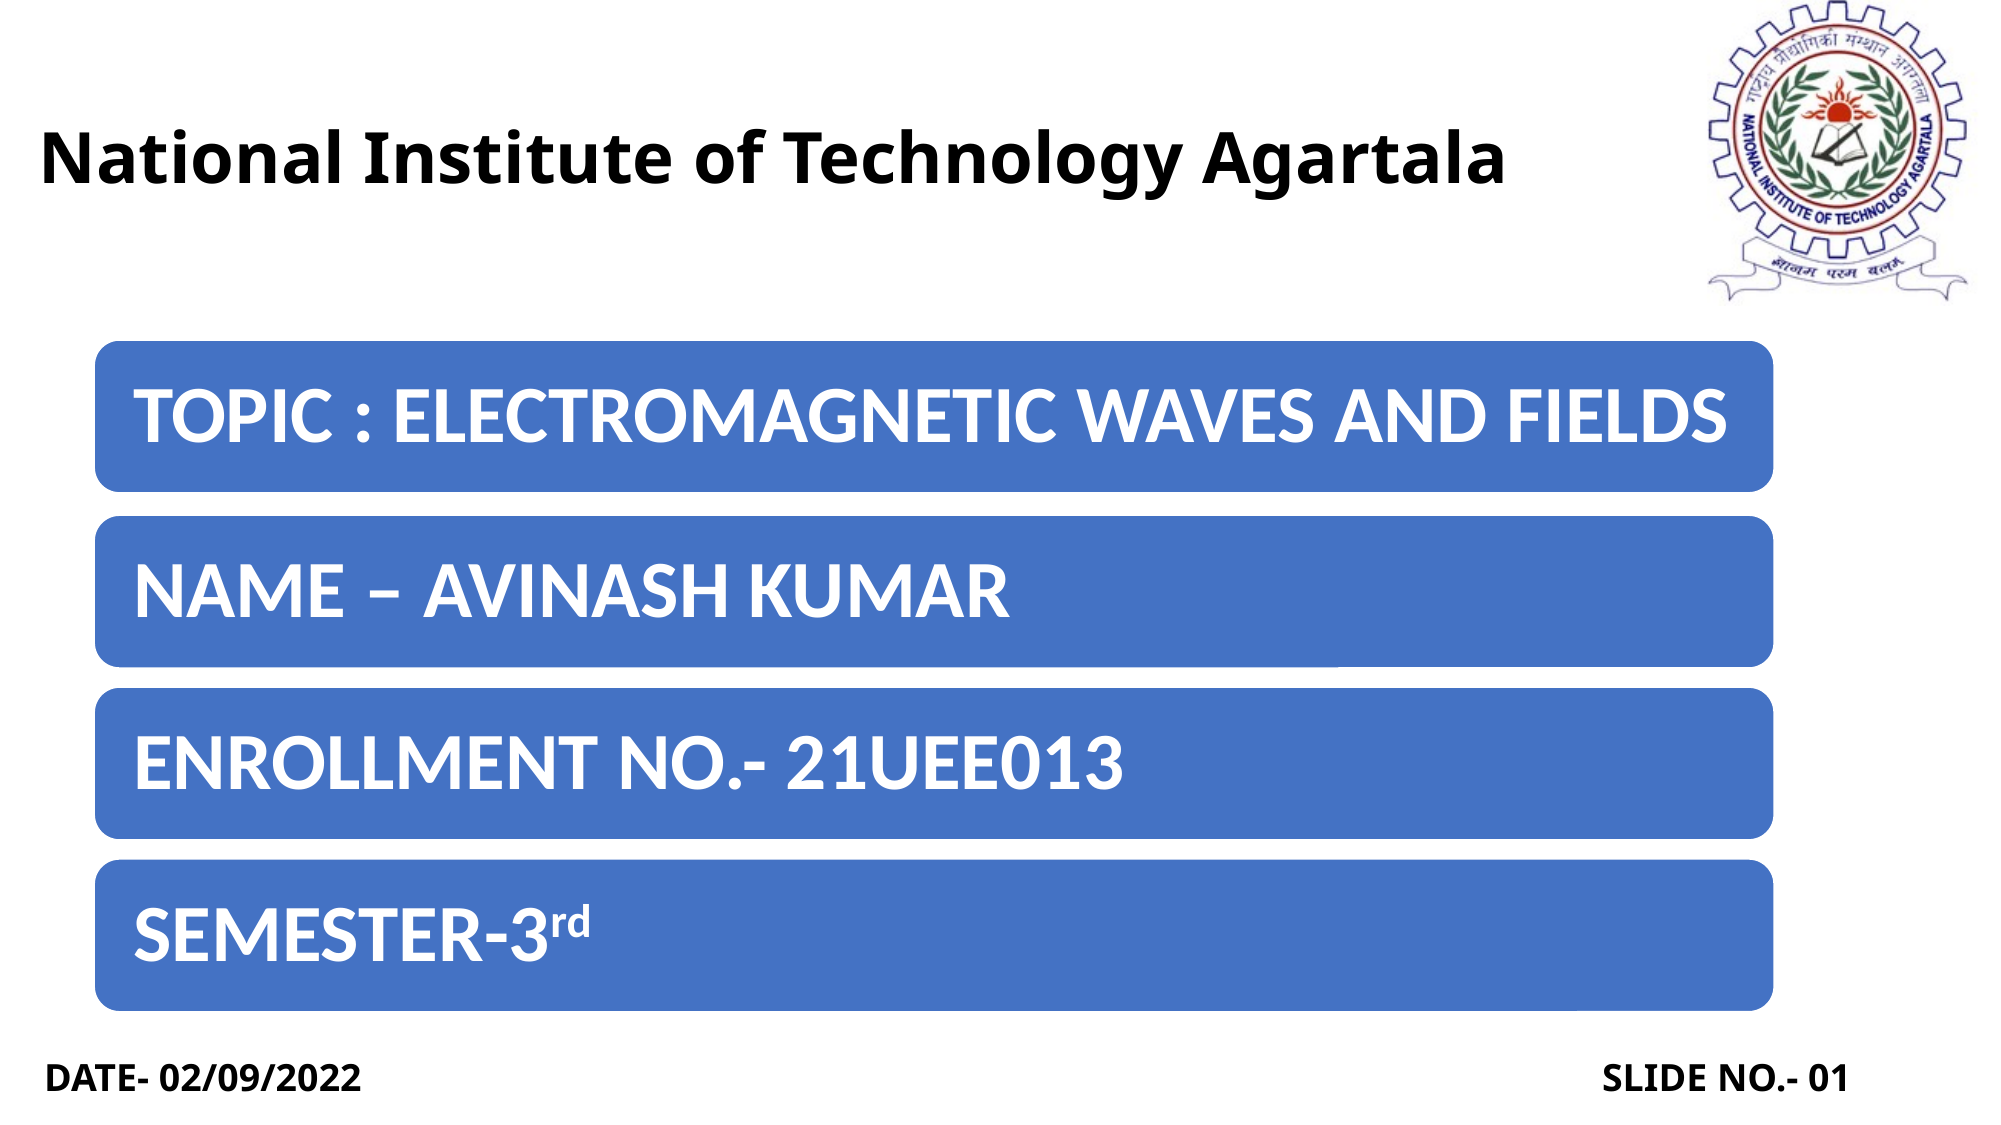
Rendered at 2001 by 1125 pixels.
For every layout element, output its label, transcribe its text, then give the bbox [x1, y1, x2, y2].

text_box SLIDE NO.- 01 [1587, 1046, 2000, 1106]
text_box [93, 339, 1775, 1016]
title National Institute of Technology Agartala [5, 56, 1693, 206]
picture [1693, 0, 1988, 306]
text_box DATE- 02/09/2022 [29, 1046, 513, 1106]
